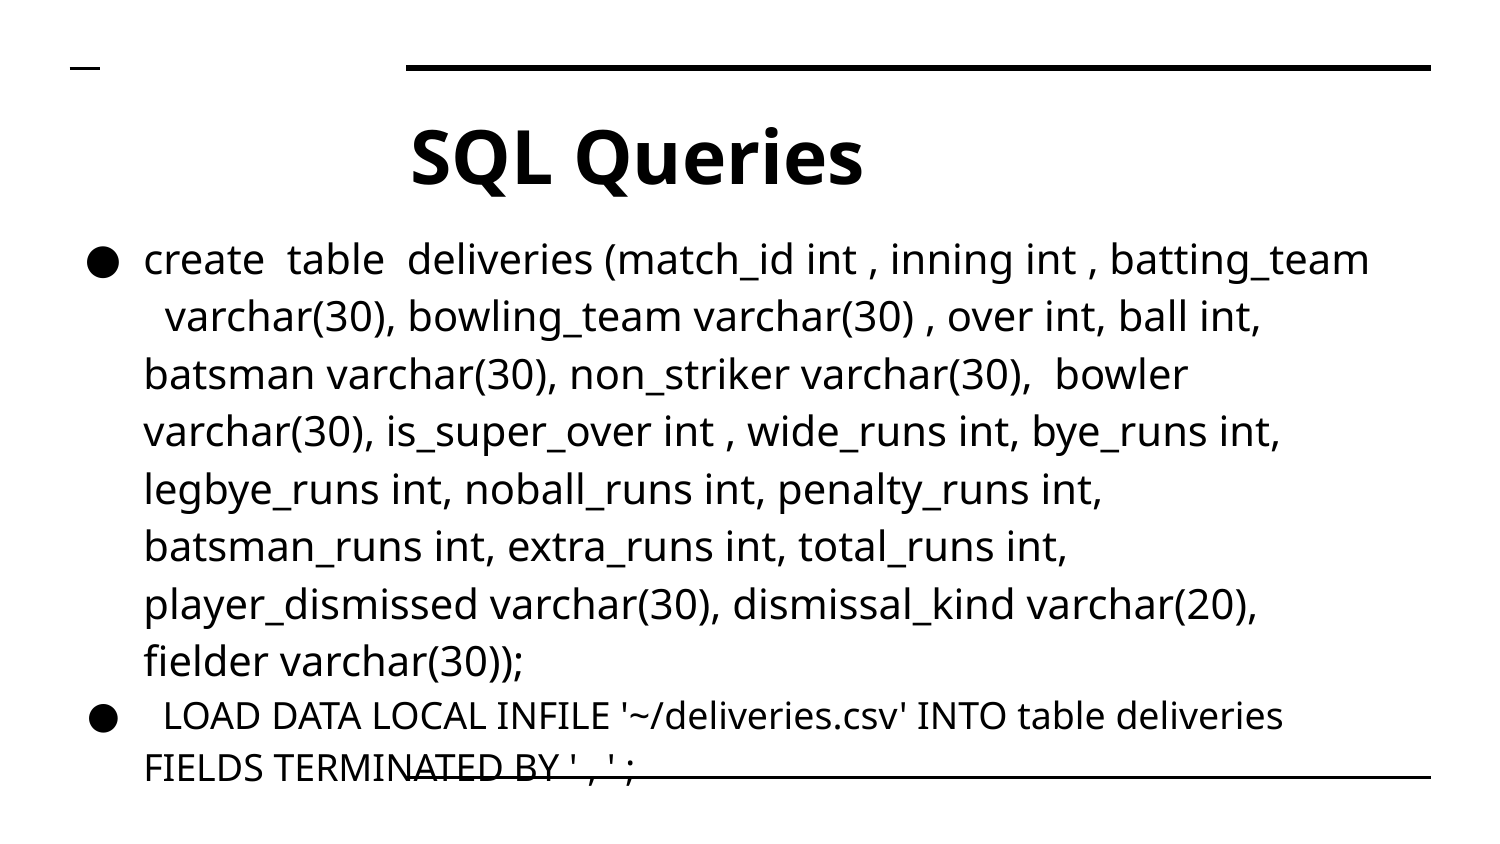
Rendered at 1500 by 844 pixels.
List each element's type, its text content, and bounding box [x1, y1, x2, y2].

title SQL Queries [375, 94, 1413, 199]
list create table deliveries (match_id int , inning int , batting_team varchar(30), bowling_team varchar(30) , over int, ball int, batsman varchar(30), non_striker varchar(30), bowler varchar(30), is_super_over int , wide_runs int, bye_runs int, legbye_runs int, noball_runs int, penalty_runs int, batsman_runs int, extra_runs int, total_runs int, player_dismissed varchar(30), dismissal_kind varchar(20), fielder varchar(30)); LOAD DATA LOCAL INFILE '~/deliveries.csv' INTO table deliveries FIELDS TERMINATED BY ' , ' ; [53, 210, 1386, 844]
